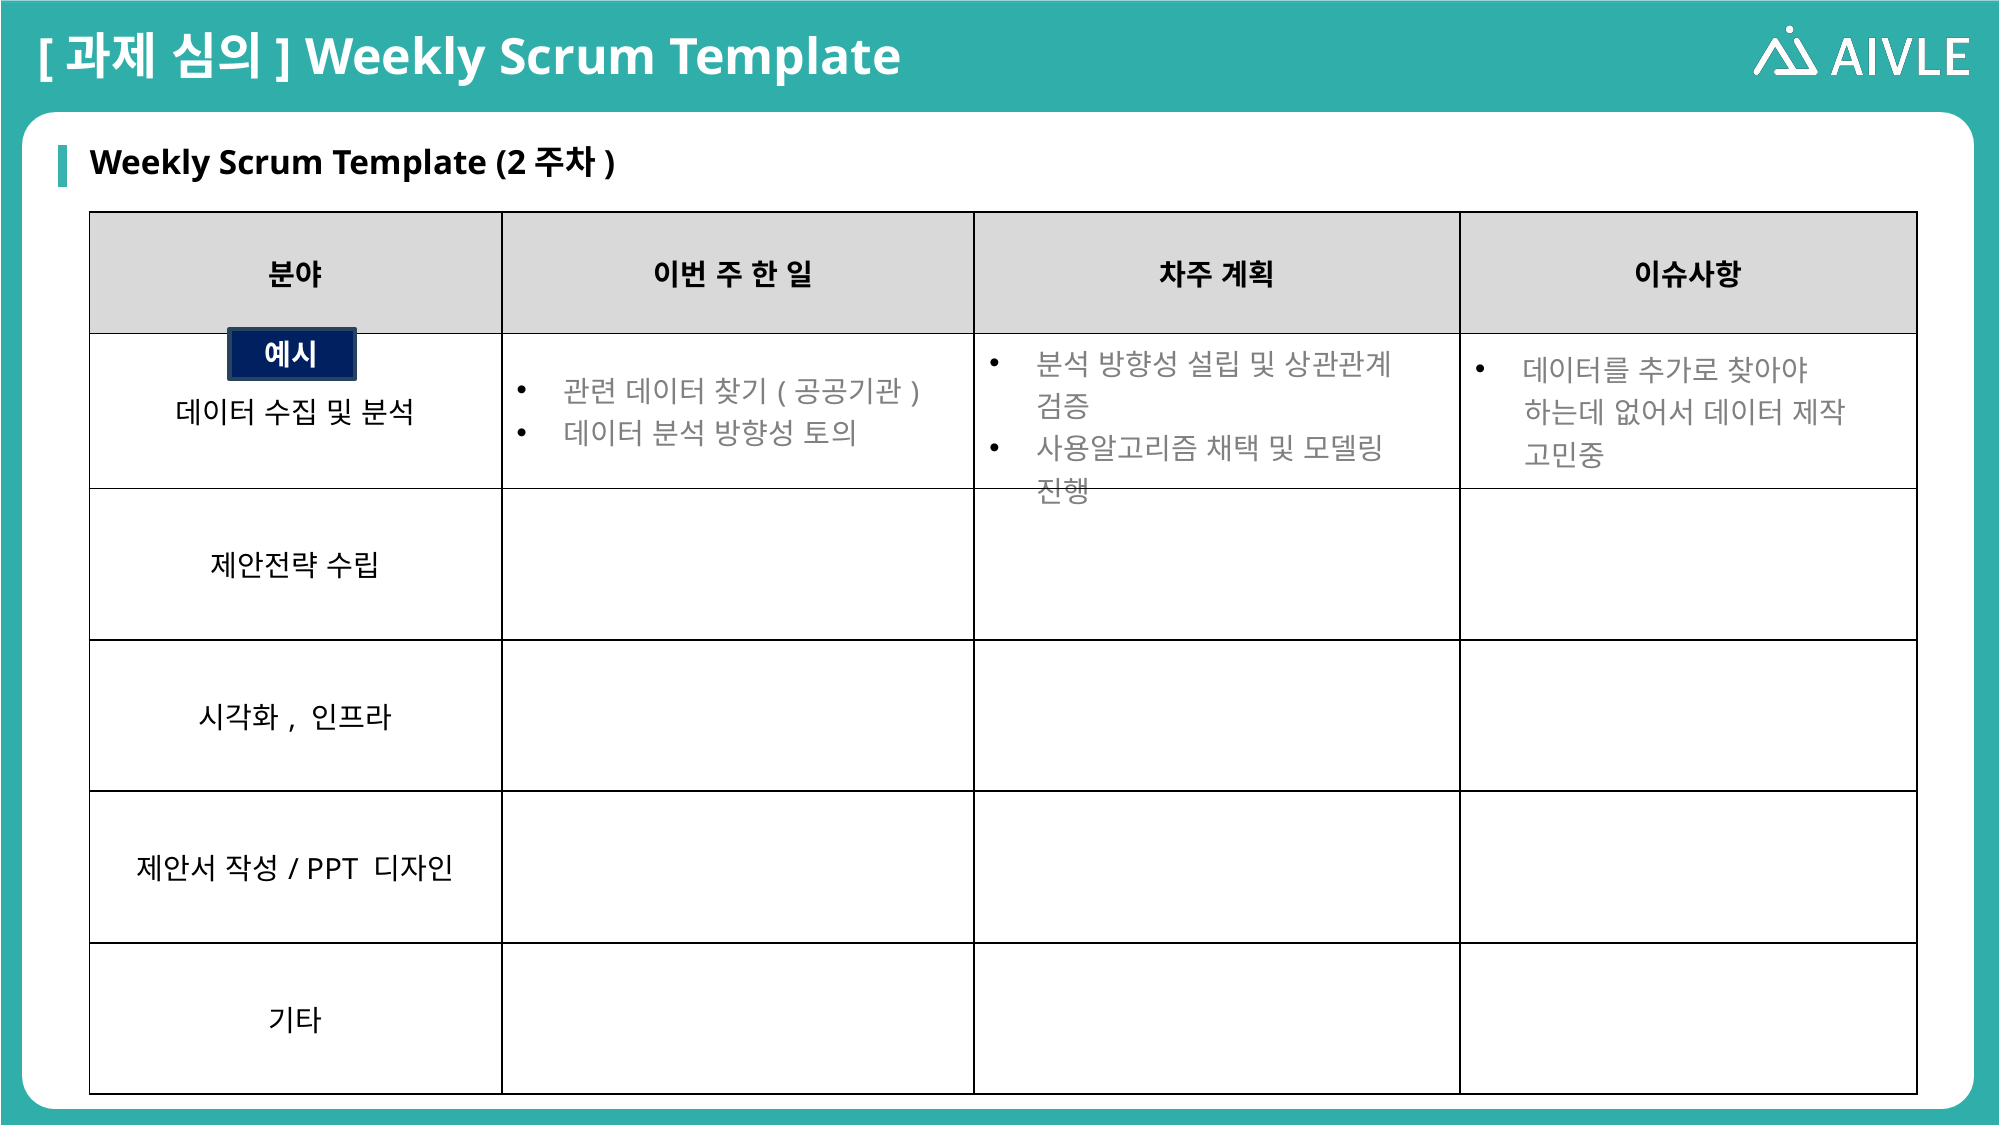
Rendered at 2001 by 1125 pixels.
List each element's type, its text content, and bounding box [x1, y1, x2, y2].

table_cell 제안전략 수립 [90, 489, 501, 639]
table_cell [975, 489, 1459, 639]
table_header 이번 주 한 일 [503, 213, 973, 333]
table_cell 관련 데이터 찾기(공공기관) 데이터 분석 방향성 토의 [503, 334, 973, 488]
table_cell [503, 944, 973, 1093]
table_cell [975, 641, 1459, 790]
table_cell 기타 [90, 944, 501, 1093]
picture [1, 0, 1999, 1125]
table_cell [1461, 641, 1916, 790]
table_header 분야 [90, 213, 501, 333]
table_cell [1461, 489, 1916, 639]
table_cell [1461, 944, 1916, 1093]
table_cell 데이터를 추가로 찾아야 하는데 없어서 데이터 제작 고민중 [1461, 334, 1916, 488]
table_cell 분석 방향성 설립 및 상관관계 검증 사용알고리즘 채택 및 모델링 진행 [975, 334, 1459, 488]
table_cell [975, 944, 1459, 1093]
table_cell [975, 792, 1459, 942]
table_cell [503, 641, 973, 790]
table_header 이슈사항 [1461, 213, 1916, 333]
table_cell 시각화, 인프라 [90, 641, 501, 790]
text_box Weekly Scrum Template (2주차) [74, 136, 1526, 187]
table_header 차주 계획 [975, 213, 1459, 333]
table_cell [503, 792, 973, 942]
table_cell 데이터 수집 및 분석 [90, 334, 501, 488]
table_cell [1461, 792, 1916, 942]
text_box [62, 140, 1514, 192]
table_cell 제안서 작성/ PPT 디자인 [90, 792, 501, 942]
table_cell [503, 489, 973, 639]
text_box 예시 [227, 327, 357, 381]
text_box [과제 심의] Weekly Scrum Template [22, 16, 1054, 92]
